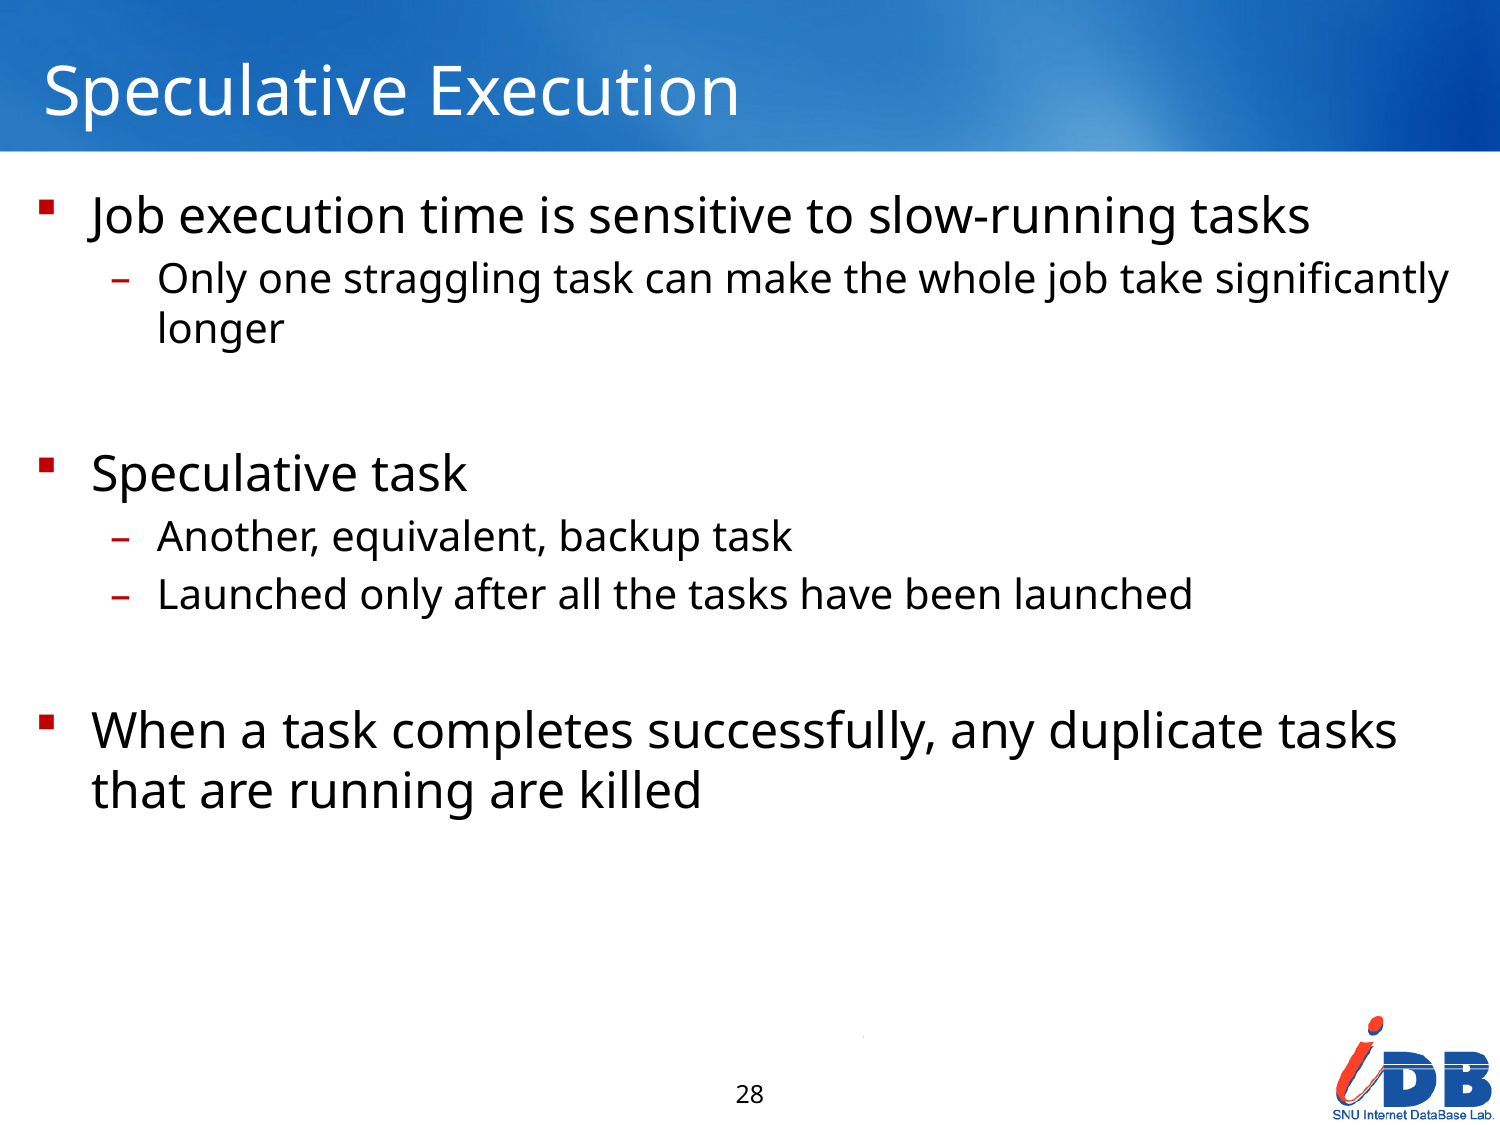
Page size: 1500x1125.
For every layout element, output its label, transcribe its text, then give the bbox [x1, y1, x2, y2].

list Job execution time is sensitive to slow-running tasks Only one straggling task can make the whole job take significantly longer Speculative task Another, equivalent, backup task Launched only after all the tasks have been launched When a task completes successfully, any duplicate tasks that are running are killed [20, 175, 1477, 1067]
title Speculative Execution [28, 23, 1472, 153]
slide_number 28 [697, 1078, 803, 1114]
picture [0, 0, 1500, 1125]
